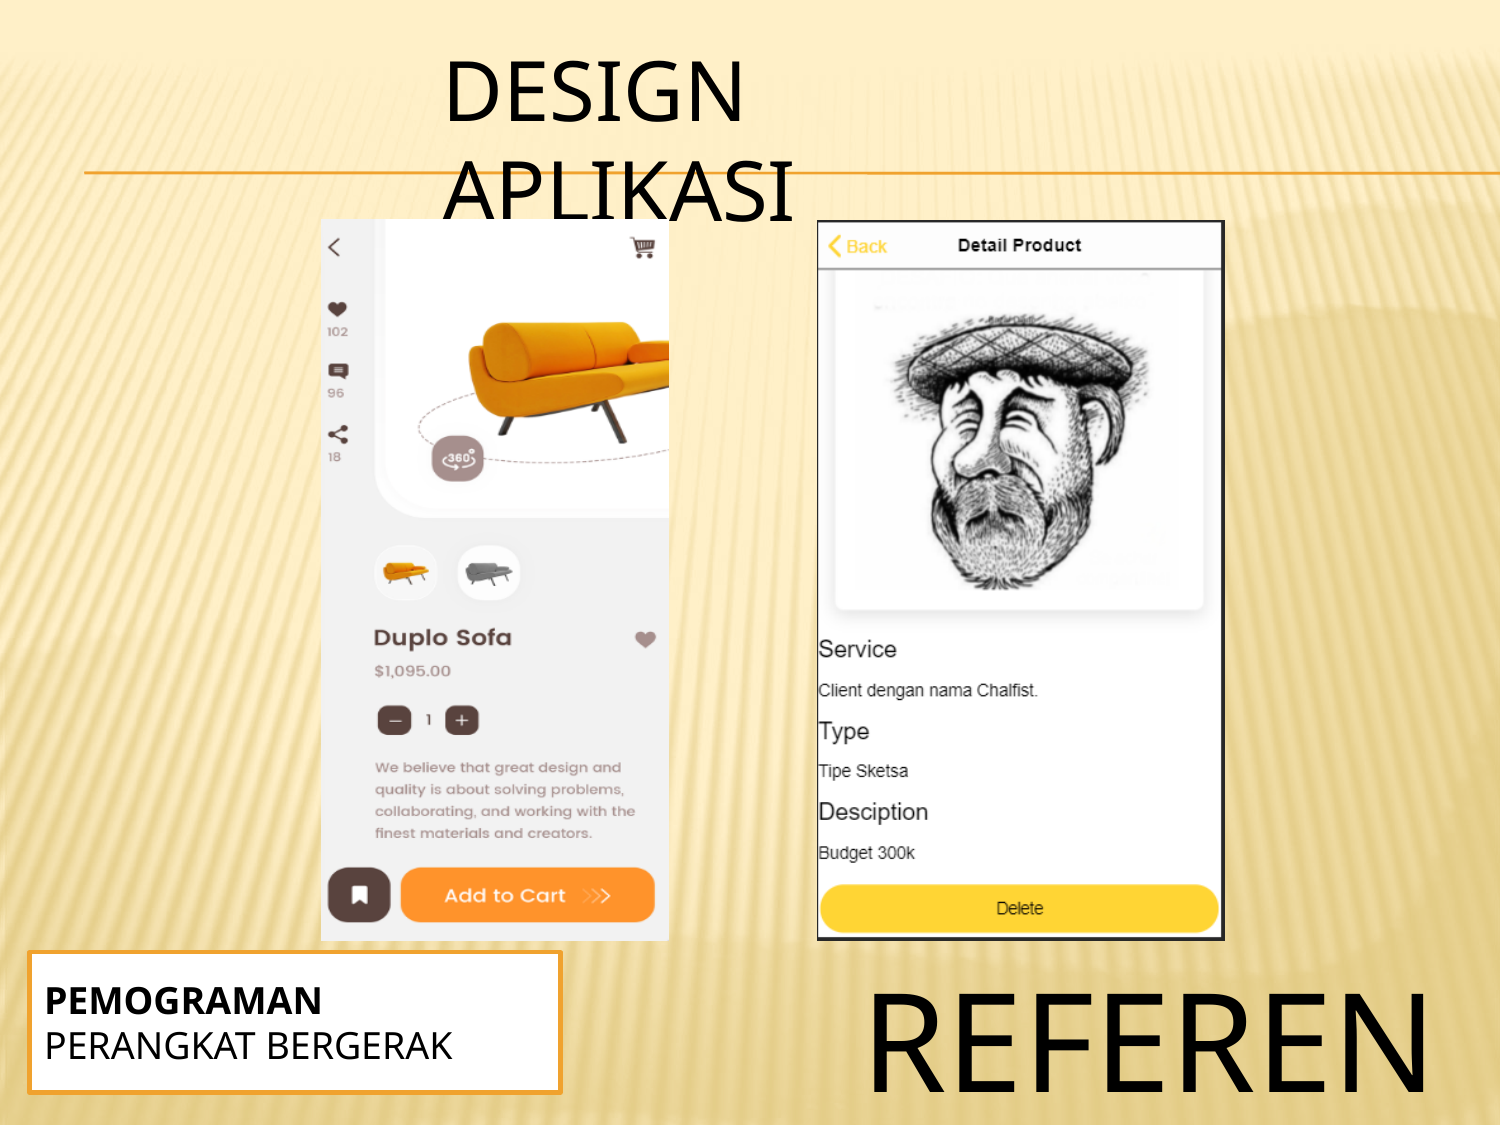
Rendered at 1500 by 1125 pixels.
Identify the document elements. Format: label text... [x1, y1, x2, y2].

text_box PEMOGRAMAN PERANGKAT BERGERAK [27, 950, 563, 1095]
picture [817, 220, 1225, 941]
text_box DESIGN APLIKASI [427, 30, 1058, 246]
text_box REFERENSI [846, 947, 1500, 1125]
picture [321, 219, 669, 941]
